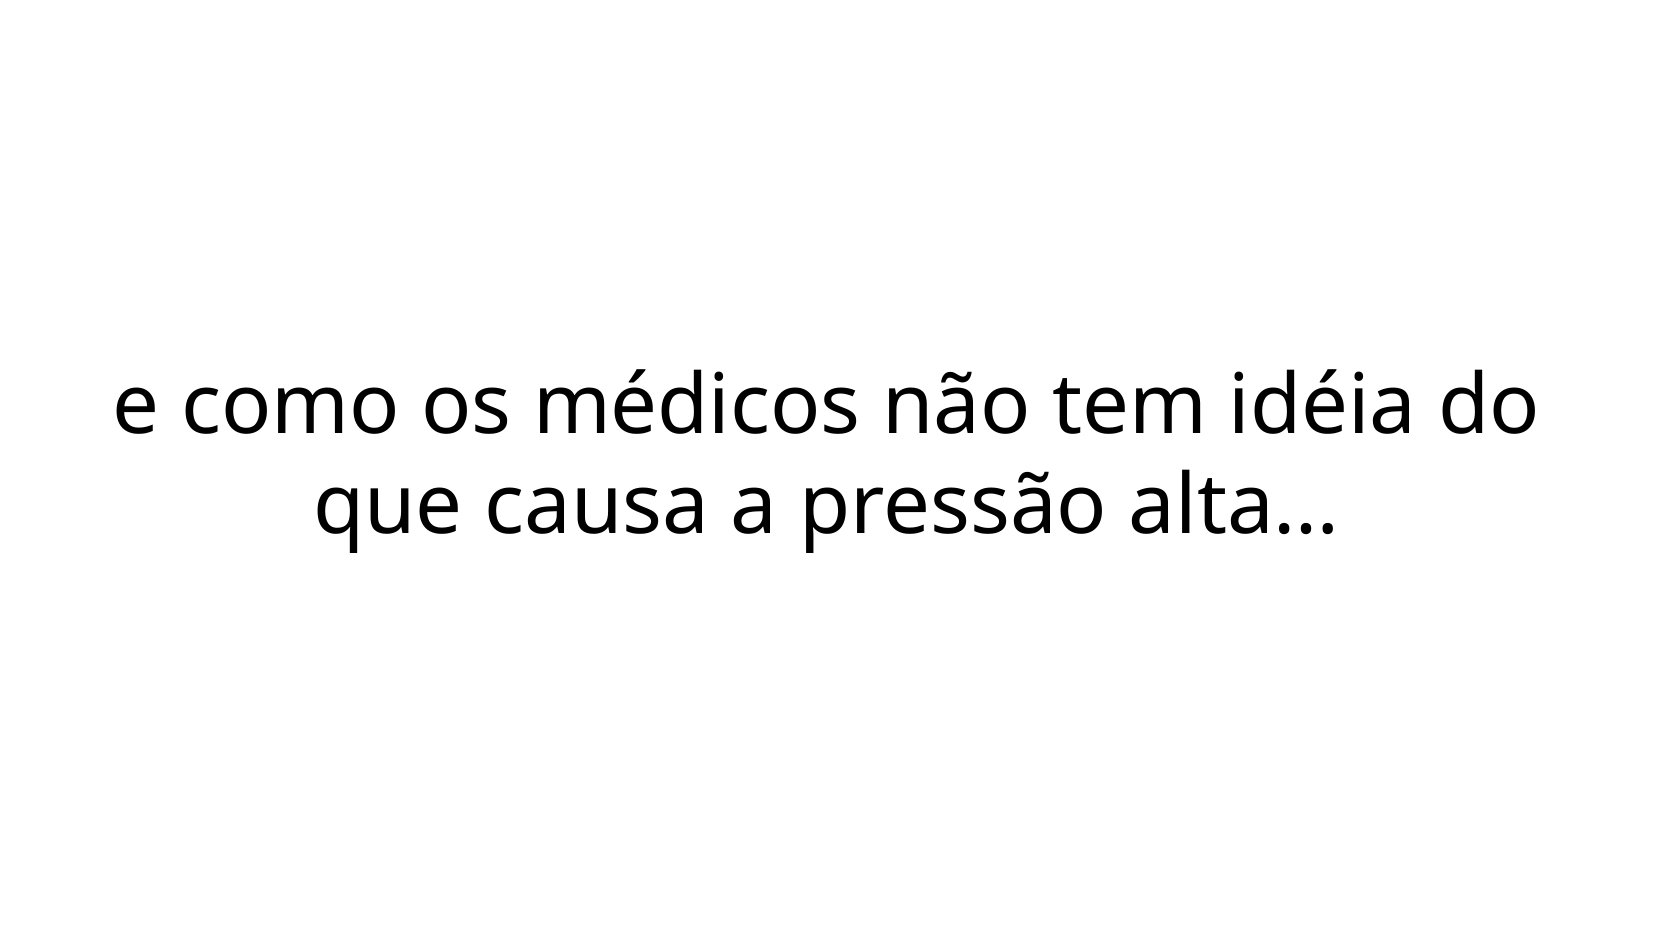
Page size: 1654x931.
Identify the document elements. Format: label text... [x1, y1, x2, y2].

text_box e como os médicos não tem idéia do que causa a pressão alta… [46, 342, 1607, 558]
